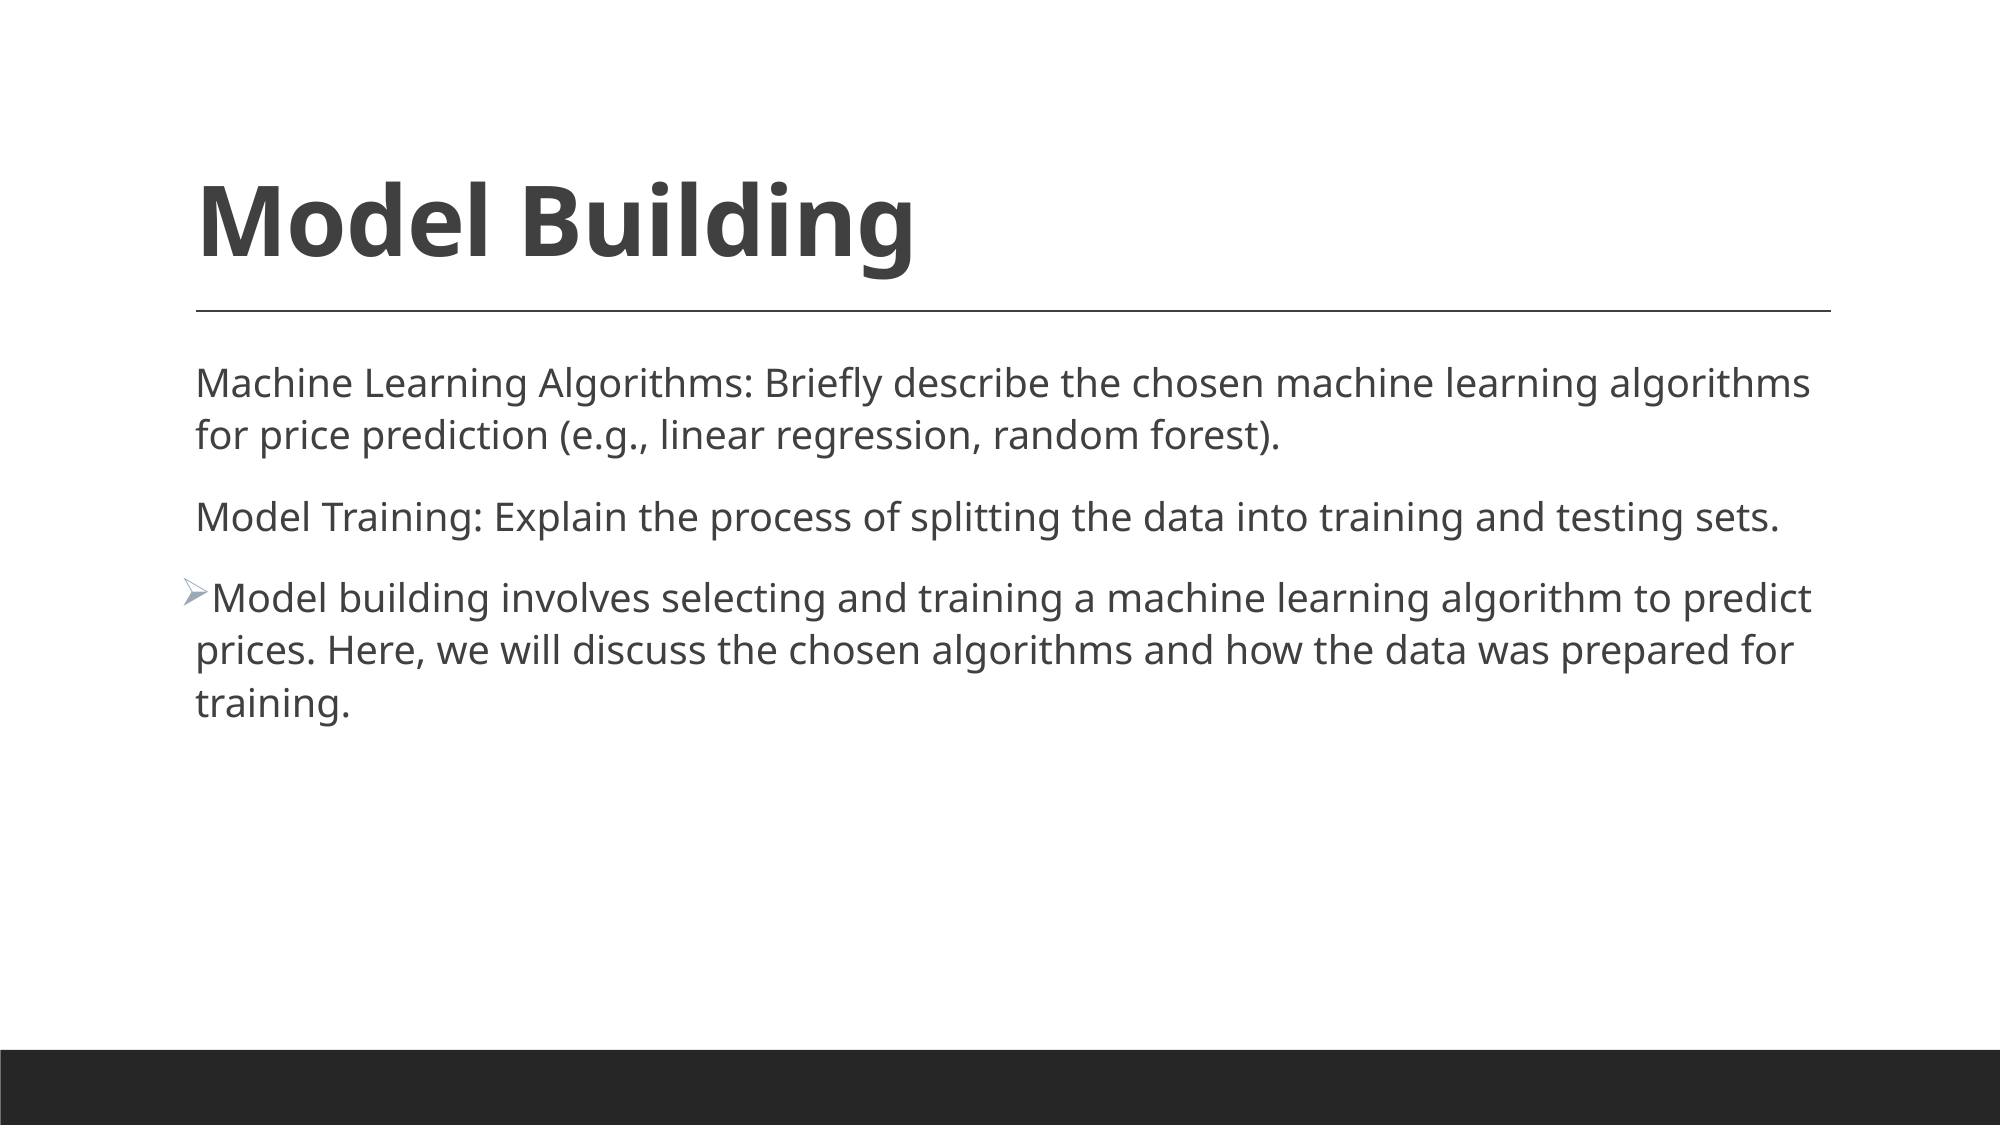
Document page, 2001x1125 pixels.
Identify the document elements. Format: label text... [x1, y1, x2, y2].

title Model Building [180, 47, 1830, 285]
list Machine Learning Algorithms: Briefly describe the chosen machine learning algorithms for price prediction (e.g., linear regression, random forest). Model Training: Explain the process of splitting the data into training and testing sets. Model building involves selecting and training a machine learning algorithm to predict prices. Here, we will discuss the chosen algorithms and how the data was prepared for training. [180, 345, 1830, 963]
